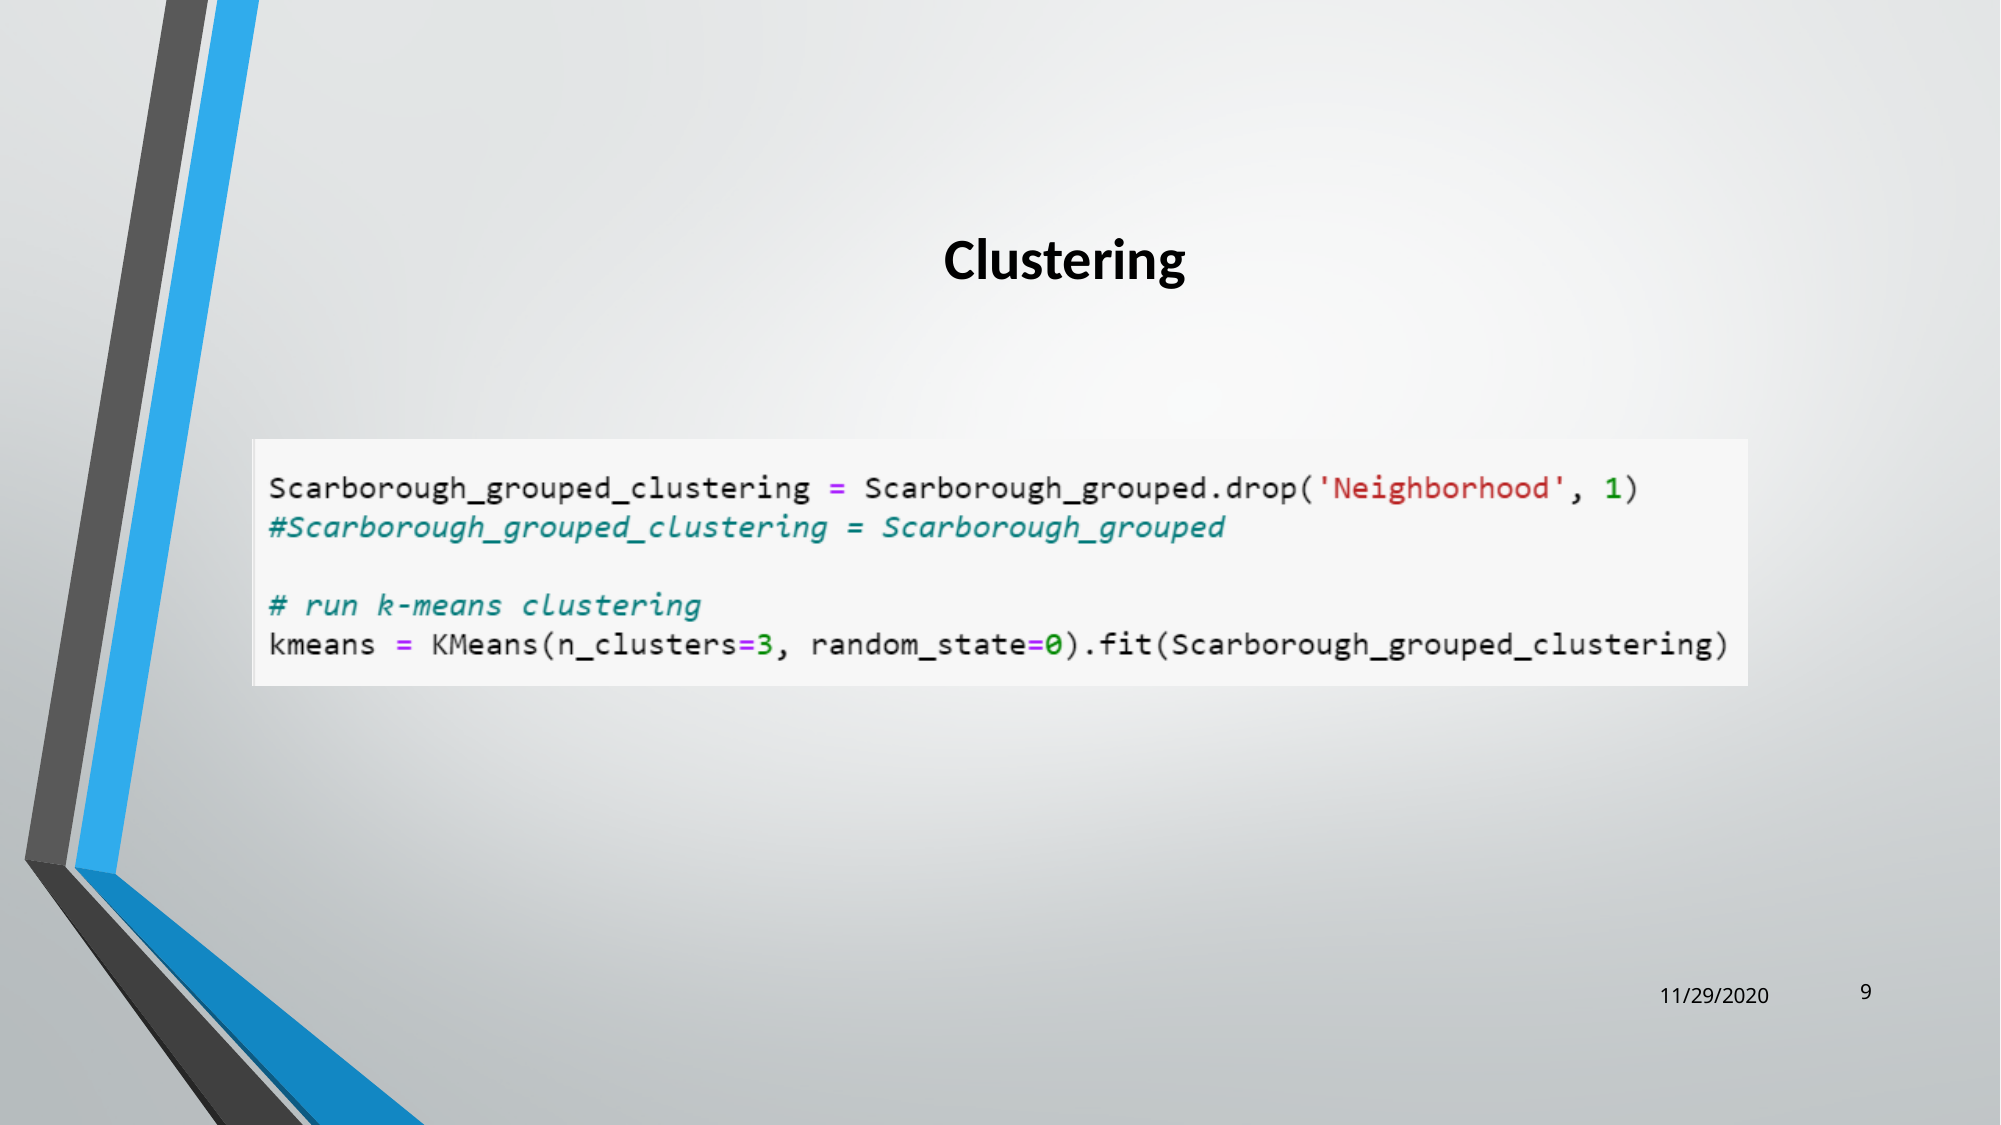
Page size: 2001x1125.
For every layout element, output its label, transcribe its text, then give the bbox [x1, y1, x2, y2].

slide_number 9 [1796, 962, 1887, 1023]
picture [252, 438, 1748, 687]
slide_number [1596, 965, 1784, 1025]
title Clustering [243, 112, 1887, 400]
